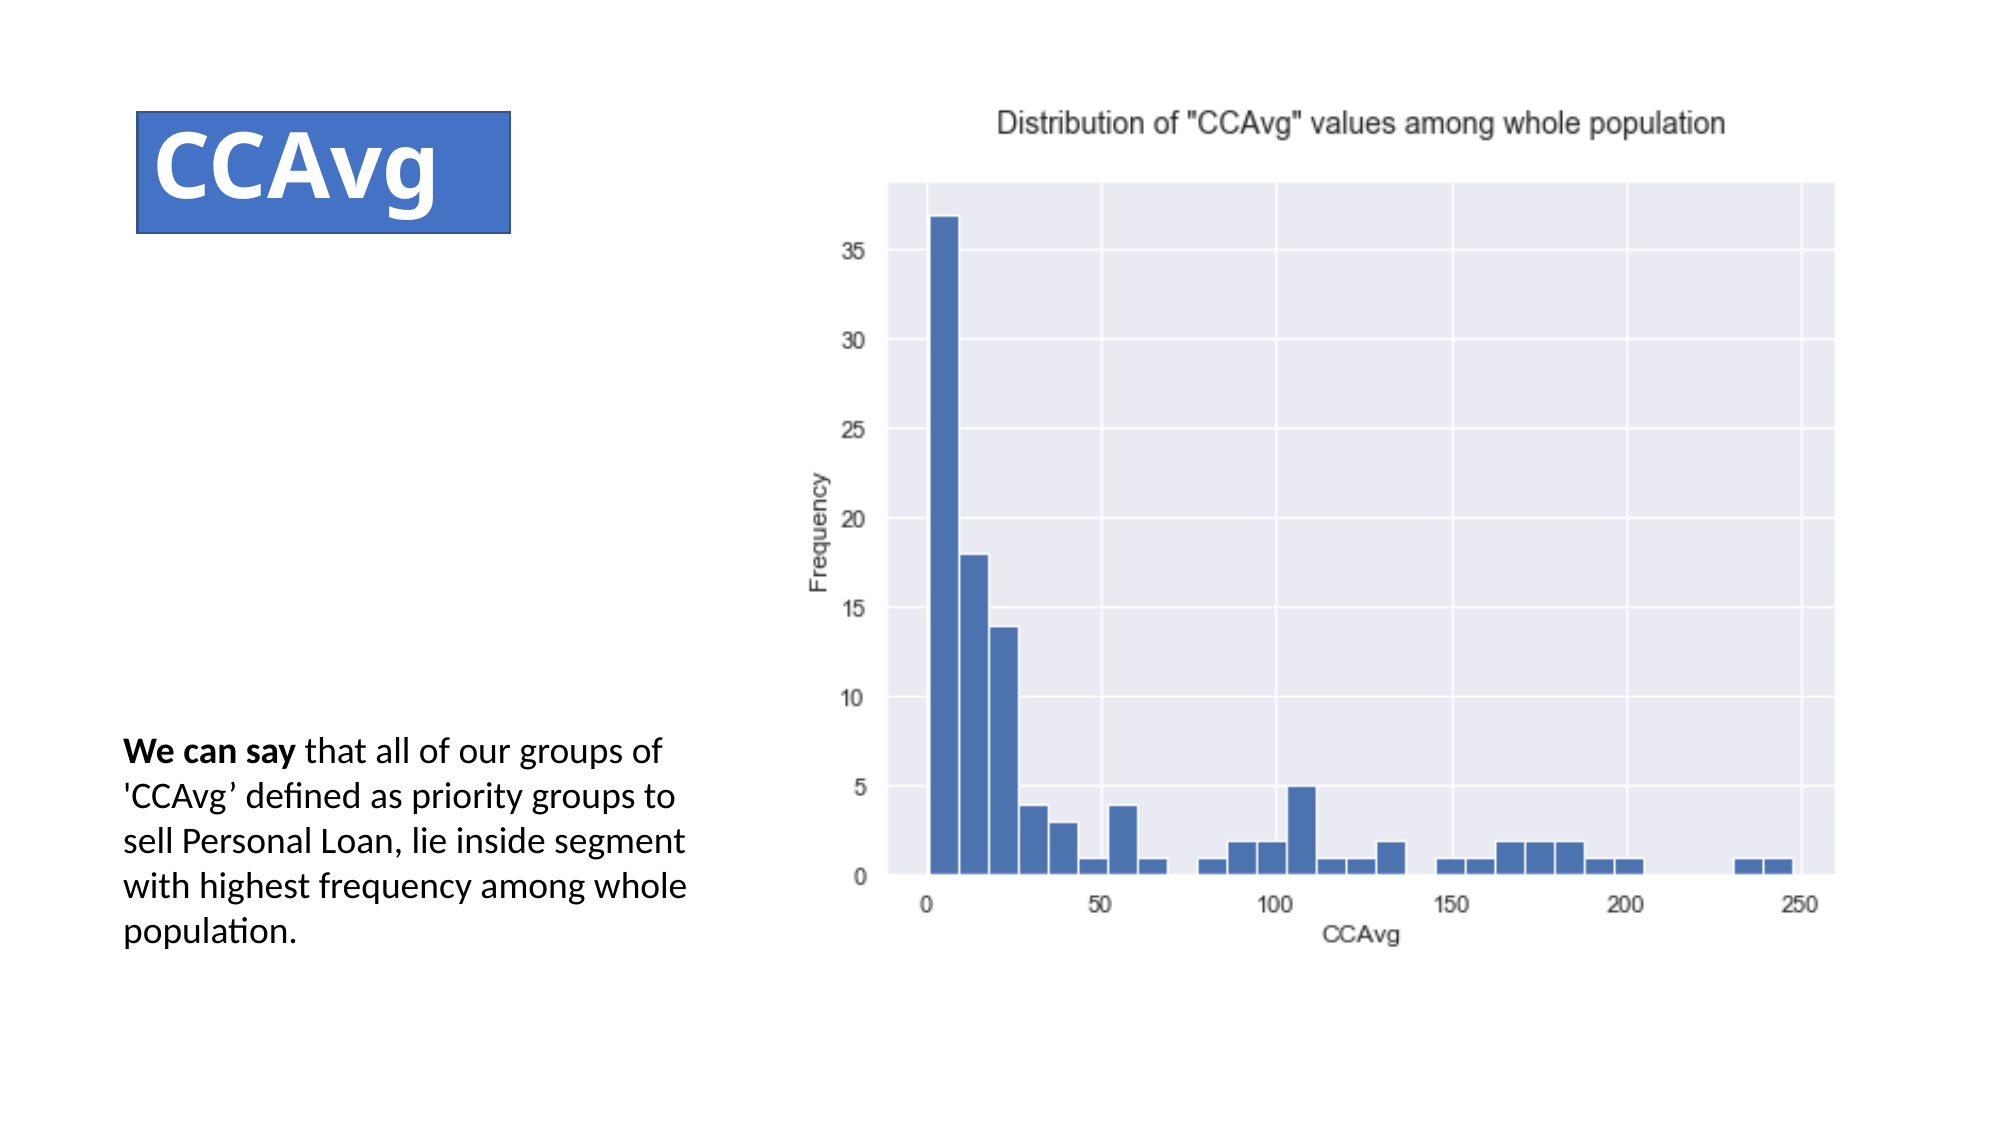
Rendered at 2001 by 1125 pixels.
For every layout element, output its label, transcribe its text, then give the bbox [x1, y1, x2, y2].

title CCAvg [137, 59, 1863, 278]
text_box We can say that all of our groups of 'CCAvg’ defined as priority groups to sell Personal Loan, lie inside segment with highest frequency among whole population. [108, 718, 735, 959]
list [795, 96, 1863, 962]
